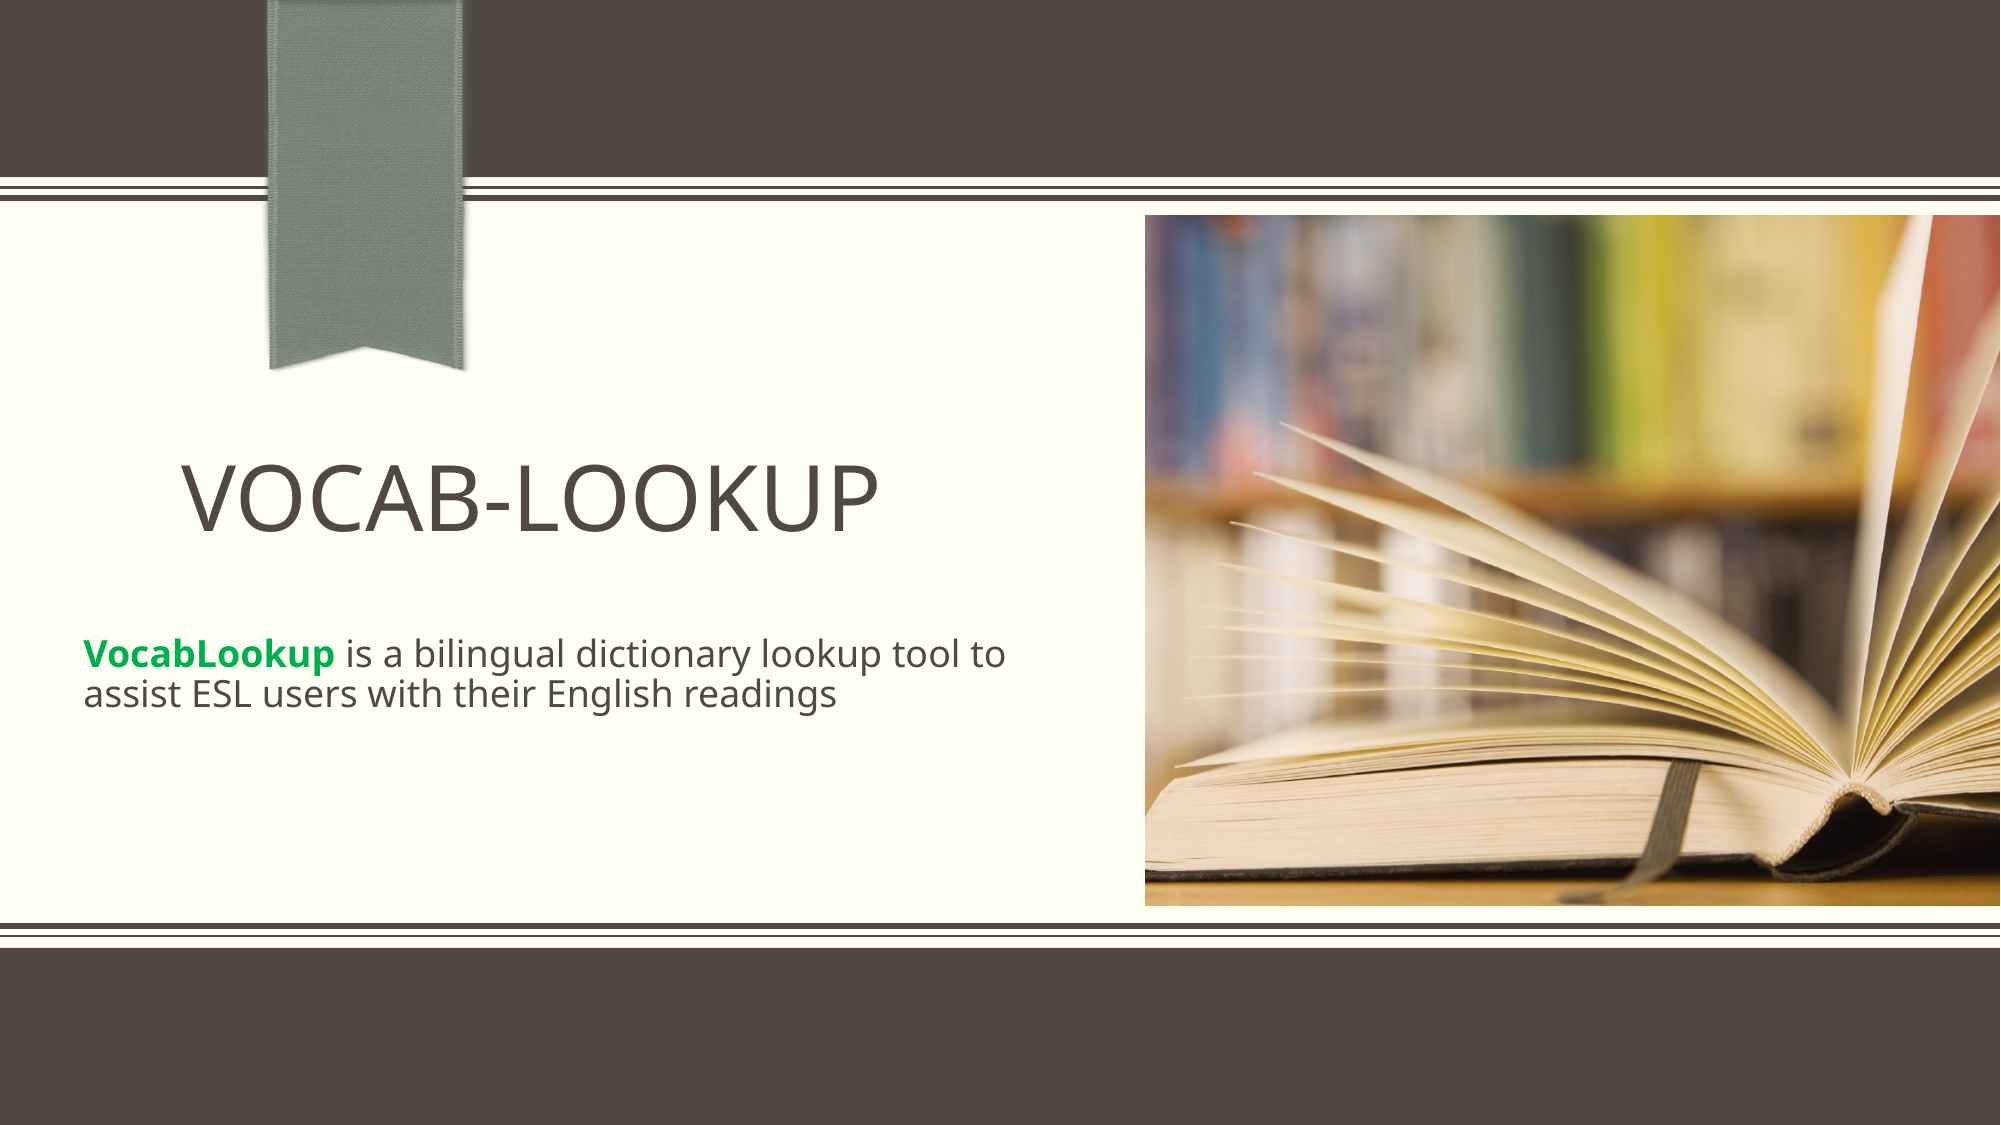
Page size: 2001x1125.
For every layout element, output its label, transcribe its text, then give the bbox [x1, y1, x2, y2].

title Vocab-Lookup [181, 376, 1122, 628]
subtitle VocabLookup is a bilingual dictionary lookup tool to assist ESL users with their English readings [83, 627, 1024, 785]
picture [1145, 214, 2000, 906]
